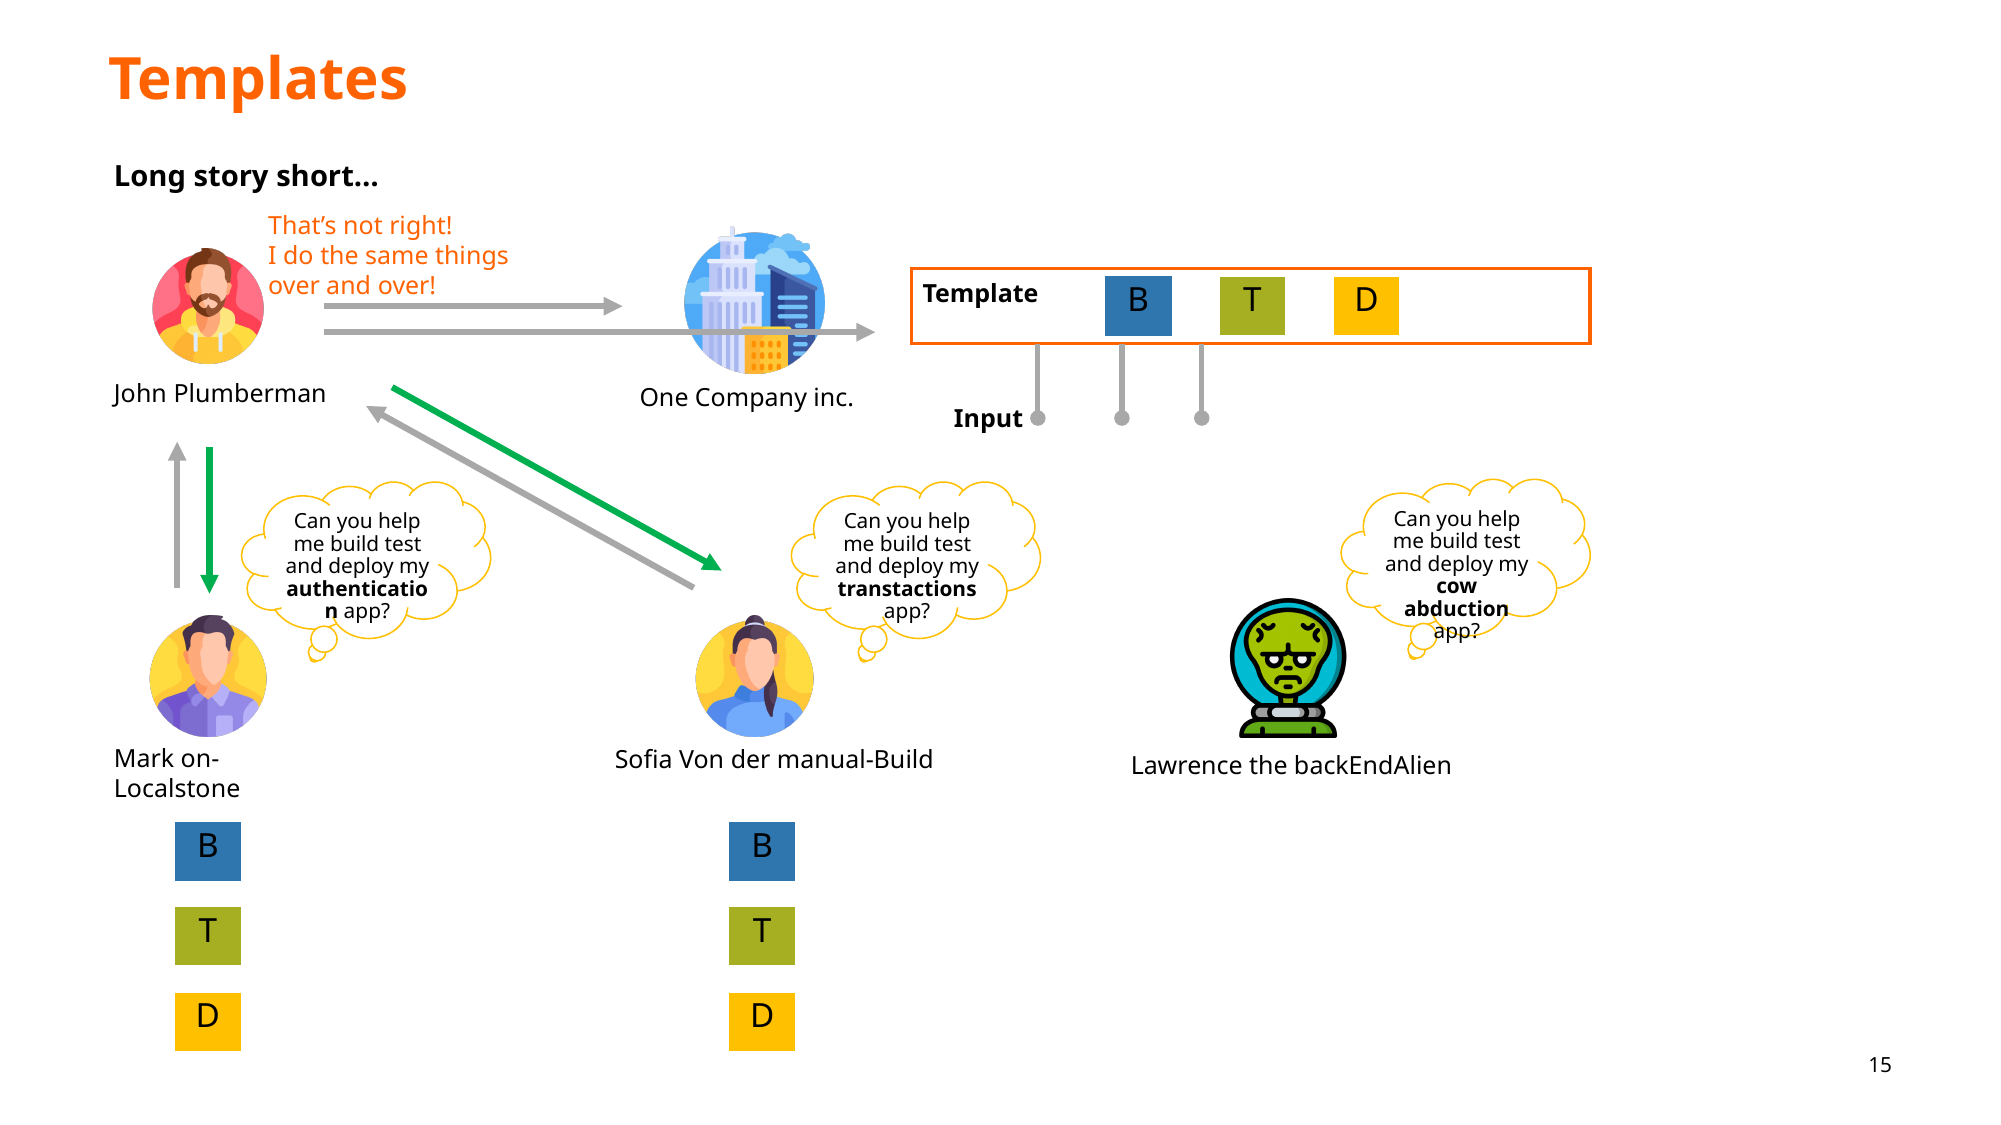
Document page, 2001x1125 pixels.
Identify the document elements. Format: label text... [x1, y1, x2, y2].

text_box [108, 615, 339, 779]
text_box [392, 387, 722, 571]
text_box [108, 248, 339, 414]
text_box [175, 822, 241, 1051]
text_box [608, 615, 945, 780]
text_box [911, 268, 1591, 440]
text_box Can you help me build test and deploy my cow abduction app? [1339, 478, 1592, 637]
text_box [633, 226, 876, 332]
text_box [729, 822, 795, 1051]
text_box Can you help me build test and deploy my authentication app? [240, 485, 471, 640]
text_box That’s not right! I do the same things over and over! [262, 203, 534, 306]
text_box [366, 405, 694, 588]
text_box Long story short… [108, 151, 755, 199]
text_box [1124, 598, 1461, 787]
text_box Can you help me build test and deploy my transtactions app? [790, 481, 1042, 632]
title Templates [108, 53, 1892, 188]
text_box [633, 333, 876, 419]
slide_number 15 [1810, 1050, 1892, 1082]
